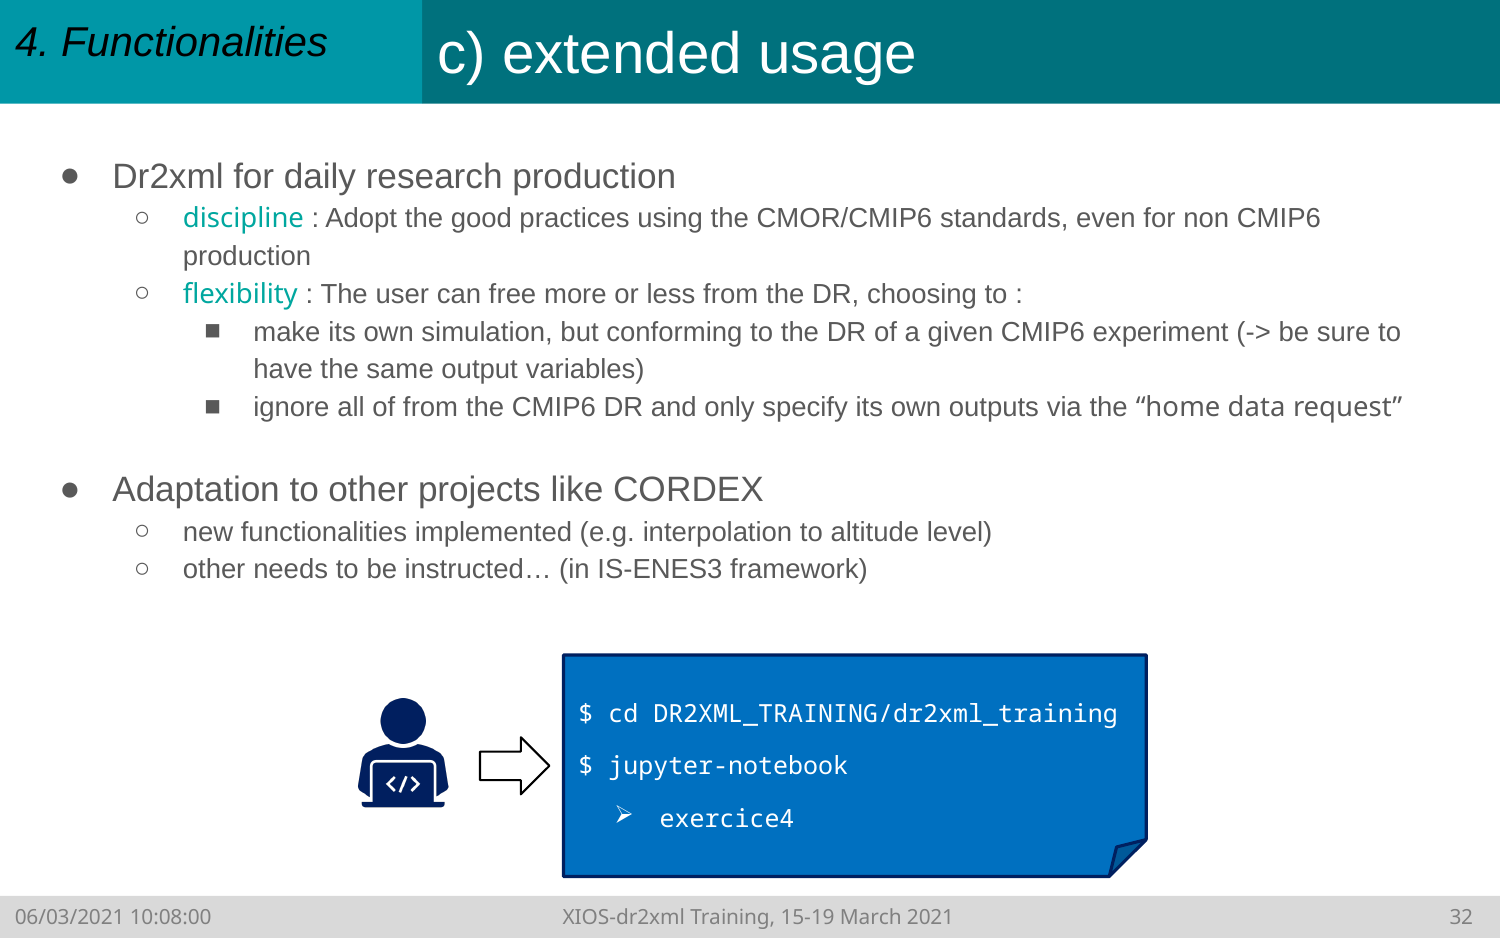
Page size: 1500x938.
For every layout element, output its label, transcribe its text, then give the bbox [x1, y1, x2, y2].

text_box Dr2xml for daily research production discipline : Adopt the good practices using the CMOR/CMIP6 standards, even for non CMIP6 production flexibility : The user can free more or less from the DR, choosing to : make its own simulation, but conforming to the DR of a given CMIP6 experiment (-> be sure to have the same output variables) ignore all of from the CMIP6 DR and only specify its own outputs via the “home data request” Adaptation to other projects like CORDEX new functionalities implemented (e.g. interpolation to altitude level) other needs to be instructed… (in IS-ENES3 framework) [26, 131, 1431, 638]
text_box 06/03/2021 10:08:00 XIOS-dr2xml Training, 15-19 March 2021 31 [0, 895, 1500, 938]
text_box 4. Functionalities [0, 0, 423, 104]
title c) extended usage [423, 0, 1500, 104]
picture [334, 678, 472, 815]
text_box $ cd DR2XML_TRAINING/dr2xml_training $ jupyter-notebook exercice4 [561, 652, 1149, 879]
text_box [477, 735, 552, 797]
